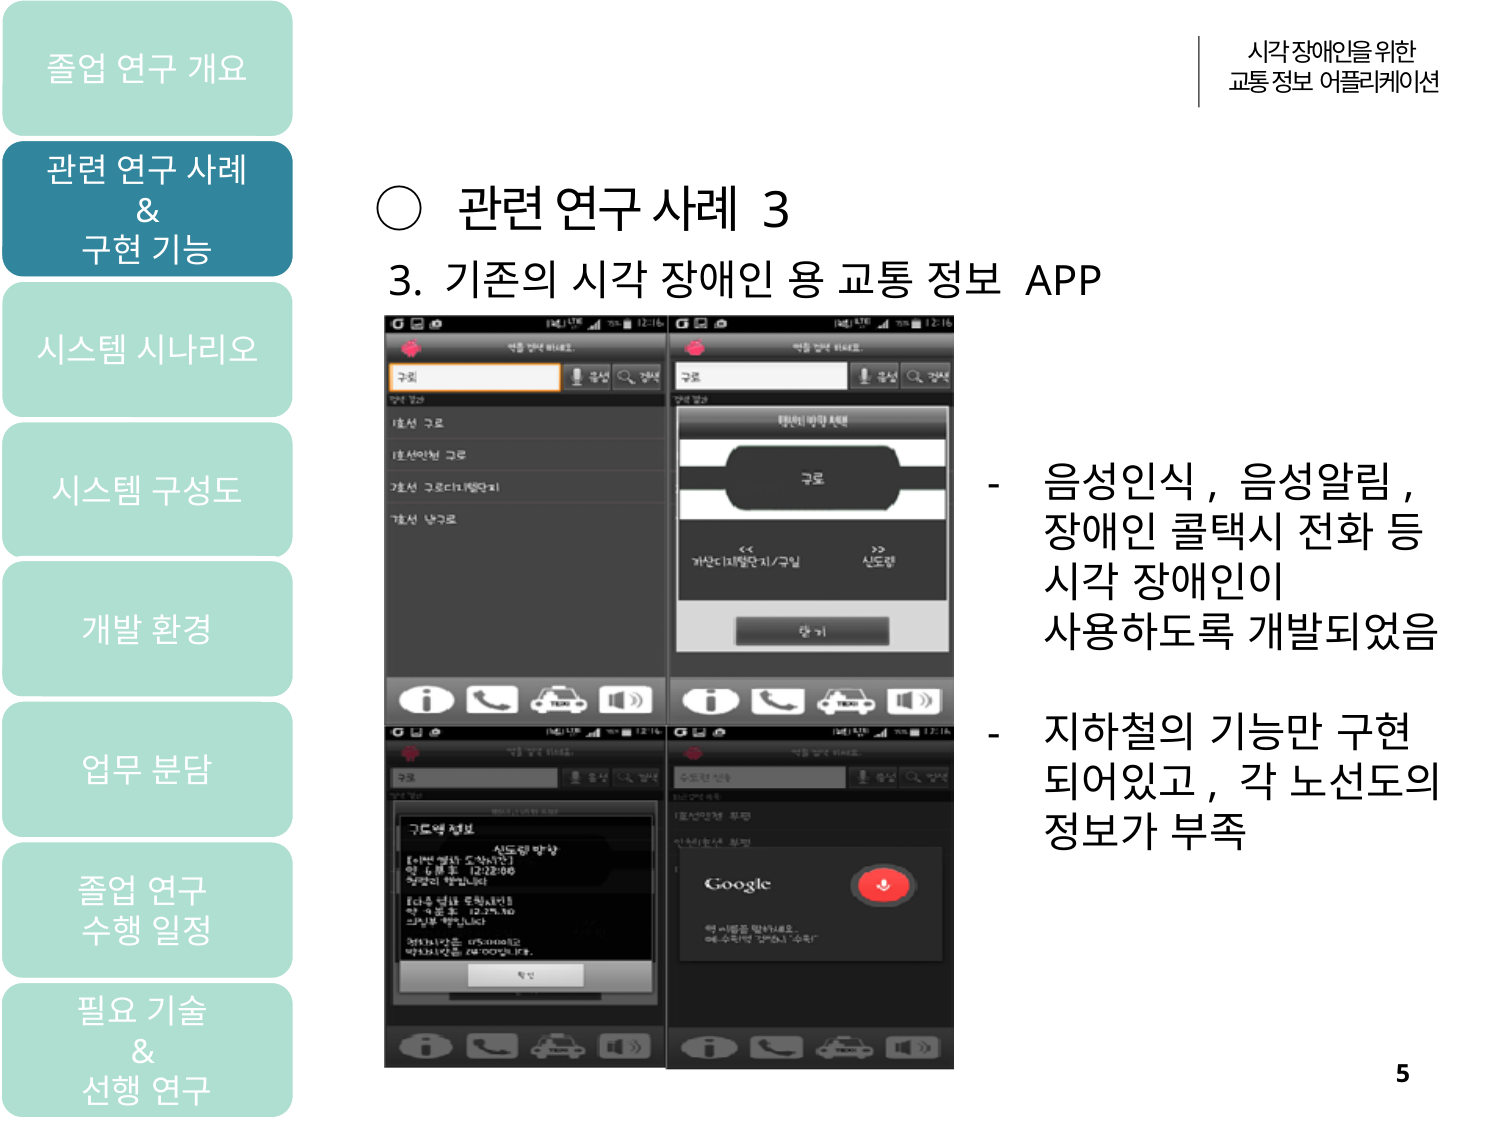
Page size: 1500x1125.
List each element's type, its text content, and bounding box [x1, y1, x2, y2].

text_box 필요 기술 & 선행 연구 [0, 978, 298, 1122]
picture [384, 315, 954, 1071]
text_box 개발 환경 [0, 556, 298, 699]
text_box 시스템 시나리오 [0, 277, 298, 420]
text_box 관련 연구 사례 & 구현 기능 [0, 136, 298, 279]
text_box 업무 분담 [0, 696, 298, 840]
text_box 3. 기존의 시각 장애인 용 교통 정보 APP [373, 246, 1500, 312]
text_box ○ 관련 연구 사례 3 [359, 169, 986, 246]
slide_number 5 [1074, 1042, 1425, 1103]
text_box 졸업 연구 개요 [0, 0, 298, 139]
text_box 졸업 연구 수행 일정 [0, 837, 298, 980]
text_box 음성인식, 음성알림, 장애인 콜택시 전화 등 시각 장애인이 사용하도록 개발되었음 지하철의 기능만 구현 되어있고, 각 노선도의 정보가 부족 [972, 448, 1475, 864]
text_box 시스템 구성도 [0, 417, 298, 559]
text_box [1198, 28, 1471, 108]
